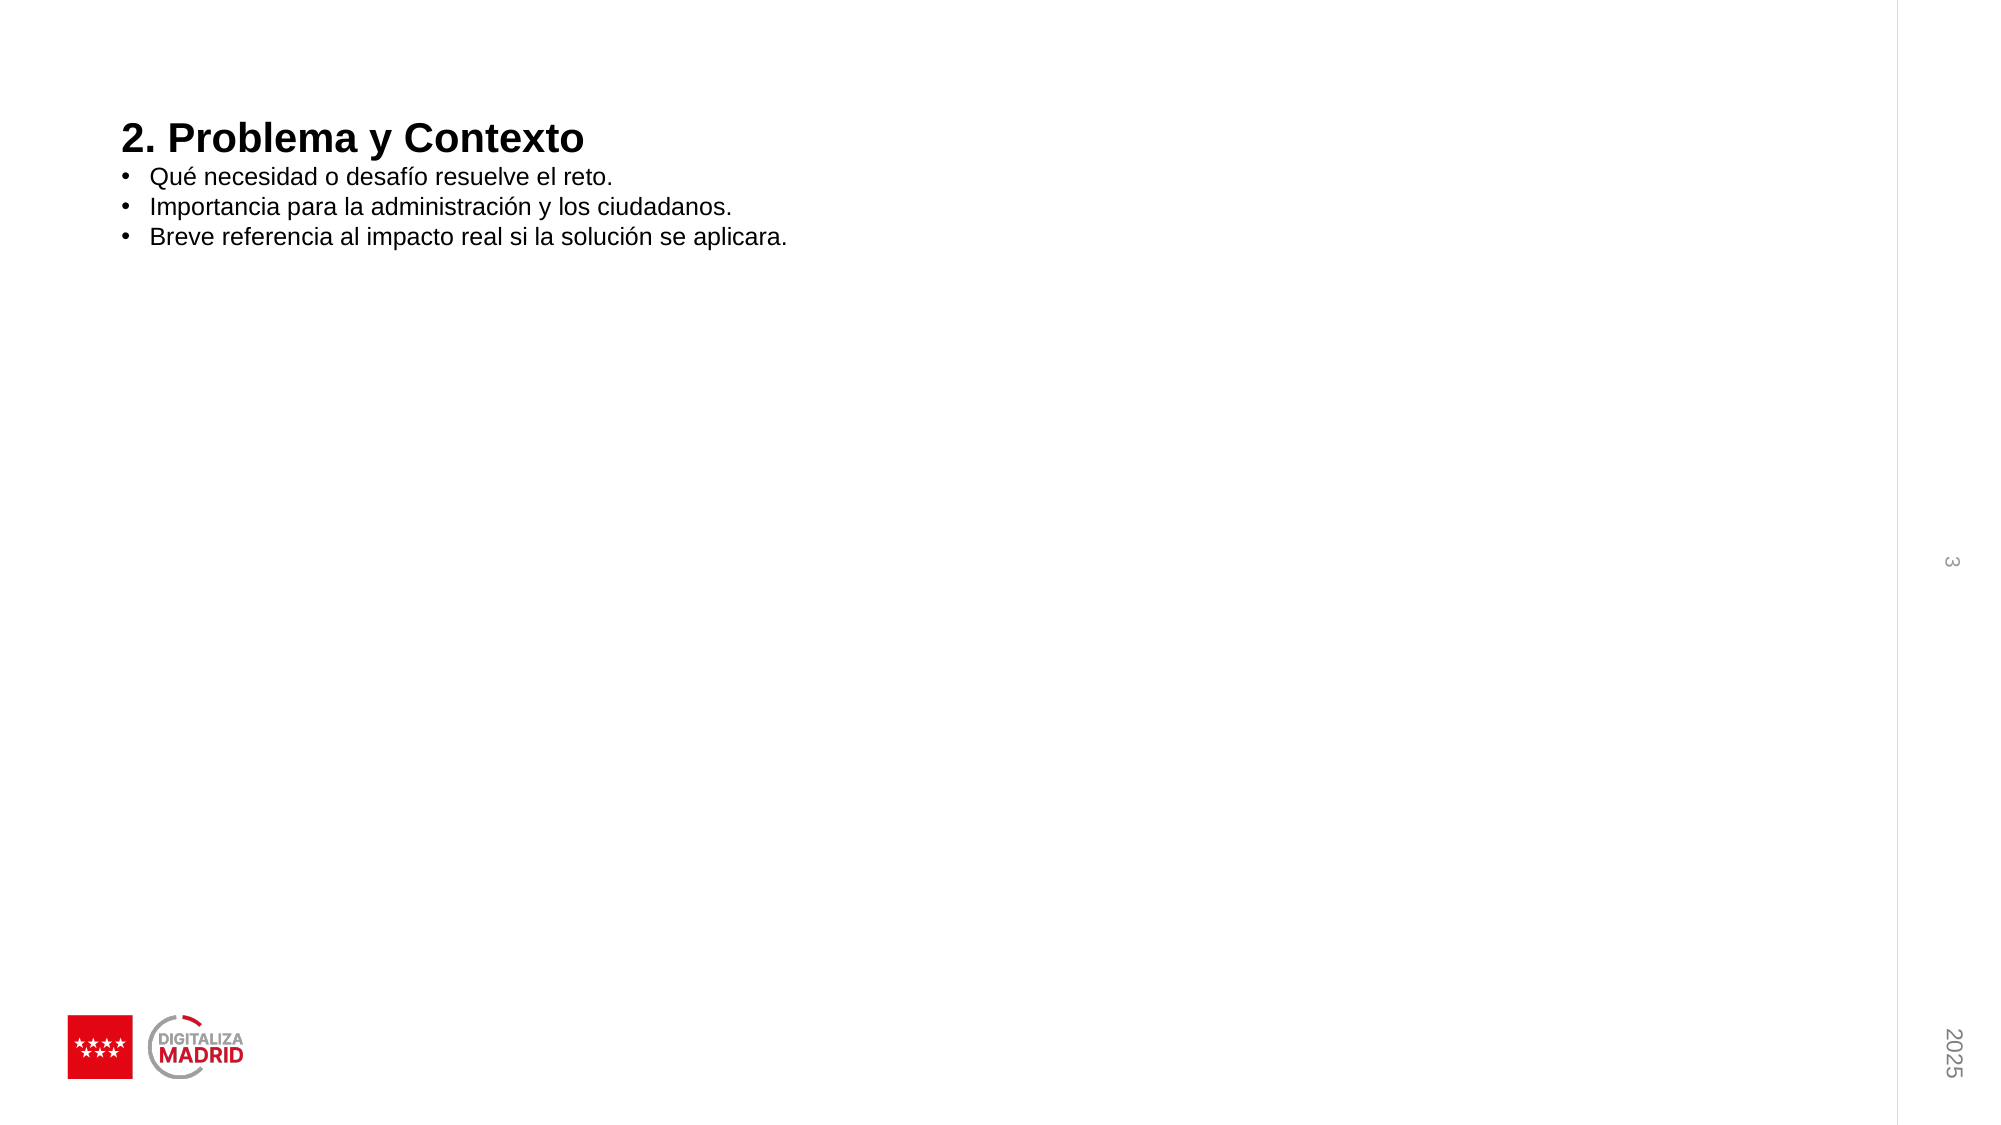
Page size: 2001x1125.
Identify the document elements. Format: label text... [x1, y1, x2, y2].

picture [67, 1015, 243, 1079]
text_box 2. Problema y Contexto Qué necesidad o desafío resuelve el reto. Importancia para la administración y los ciudadanos. Breve referencia al impacto real si la solución se aplicara. [106, 103, 805, 303]
